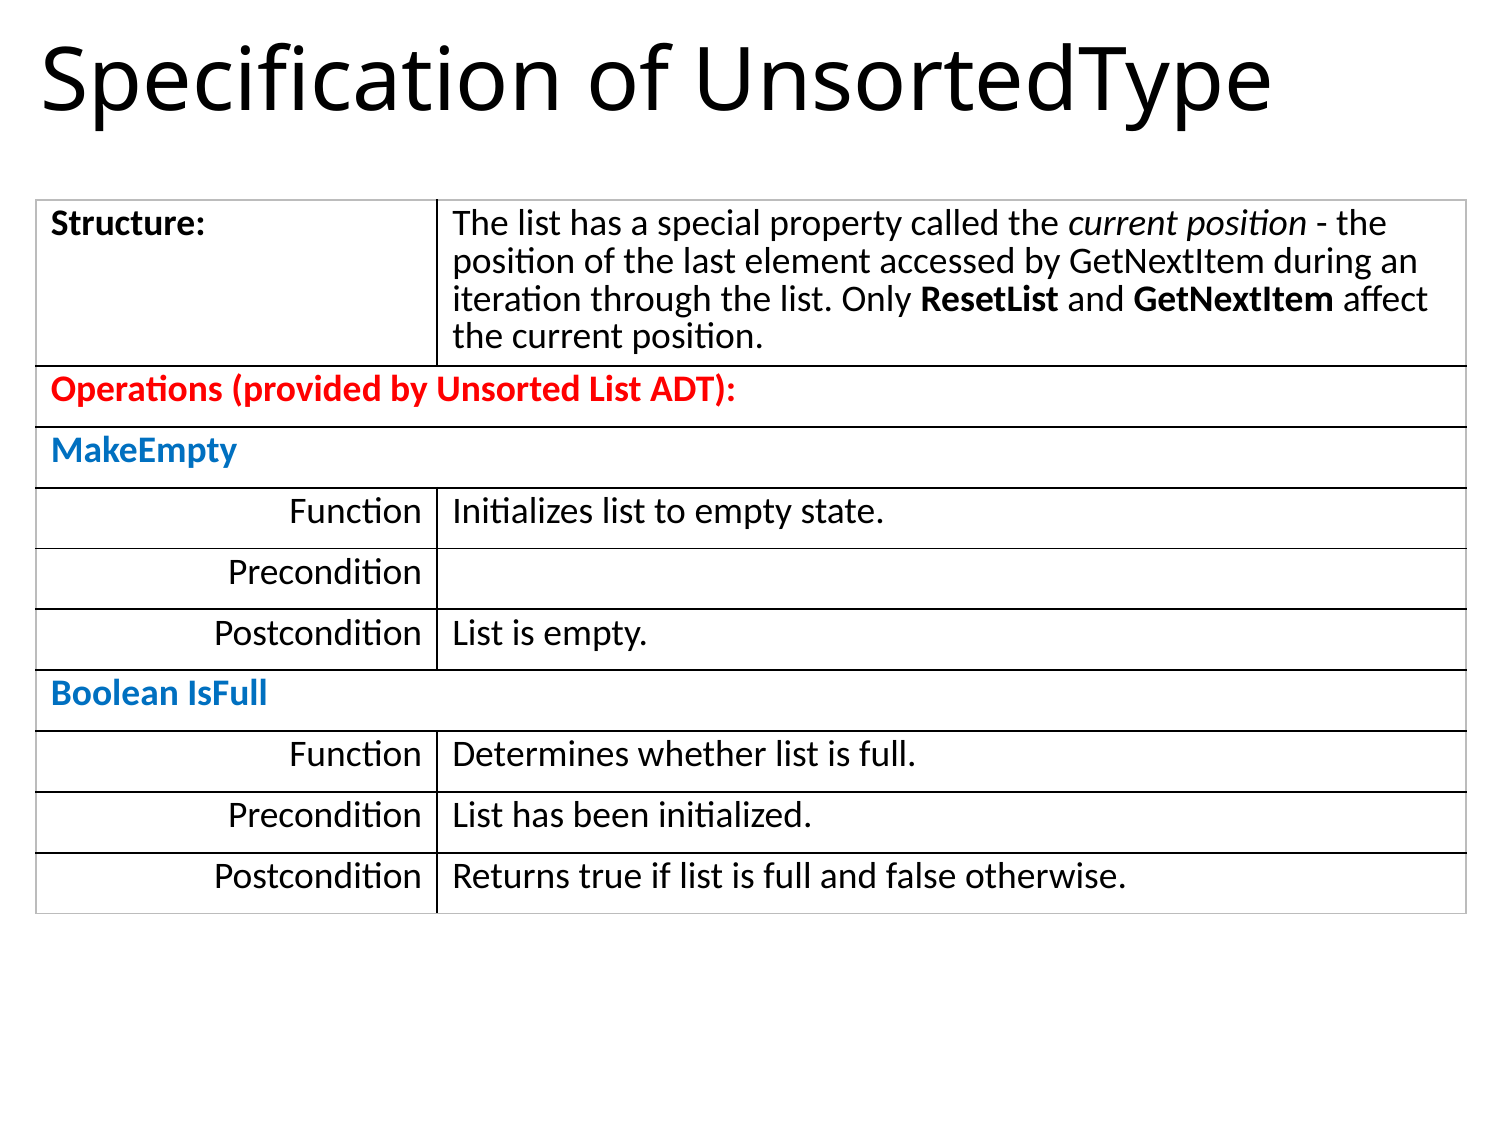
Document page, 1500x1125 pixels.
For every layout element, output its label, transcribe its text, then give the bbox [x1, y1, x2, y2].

table_cell Function [37, 489, 436, 548]
table_cell MakeEmpty [37, 428, 1465, 487]
table_cell Initializes list to empty state. [438, 489, 1465, 548]
table_cell Returns true if list is full and false otherwise. [438, 854, 1465, 913]
table_cell Precondition [37, 549, 436, 608]
title Specification of UnsortedType [25, 26, 1469, 138]
table_cell Operations (provided by Unsorted List ADT): [37, 367, 1465, 426]
table_cell Postcondition [37, 854, 436, 913]
table_cell Boolean IsFull [37, 671, 1465, 730]
table_header The list has a special property called the current position - the position of the last element accessed by GetNextItem during an iteration through the list. Only ResetList and GetNextItem affect the current position. [438, 201, 1465, 365]
table_cell List has been initialized. [438, 793, 1465, 852]
table_cell List is empty. [438, 610, 1465, 669]
table_cell Precondition [37, 793, 436, 852]
table_cell Postcondition [37, 610, 436, 669]
table_cell Function [37, 732, 436, 791]
table_header Structure: [37, 201, 436, 365]
table_cell [438, 549, 1465, 608]
table_cell Determines whether list is full. [438, 732, 1465, 791]
